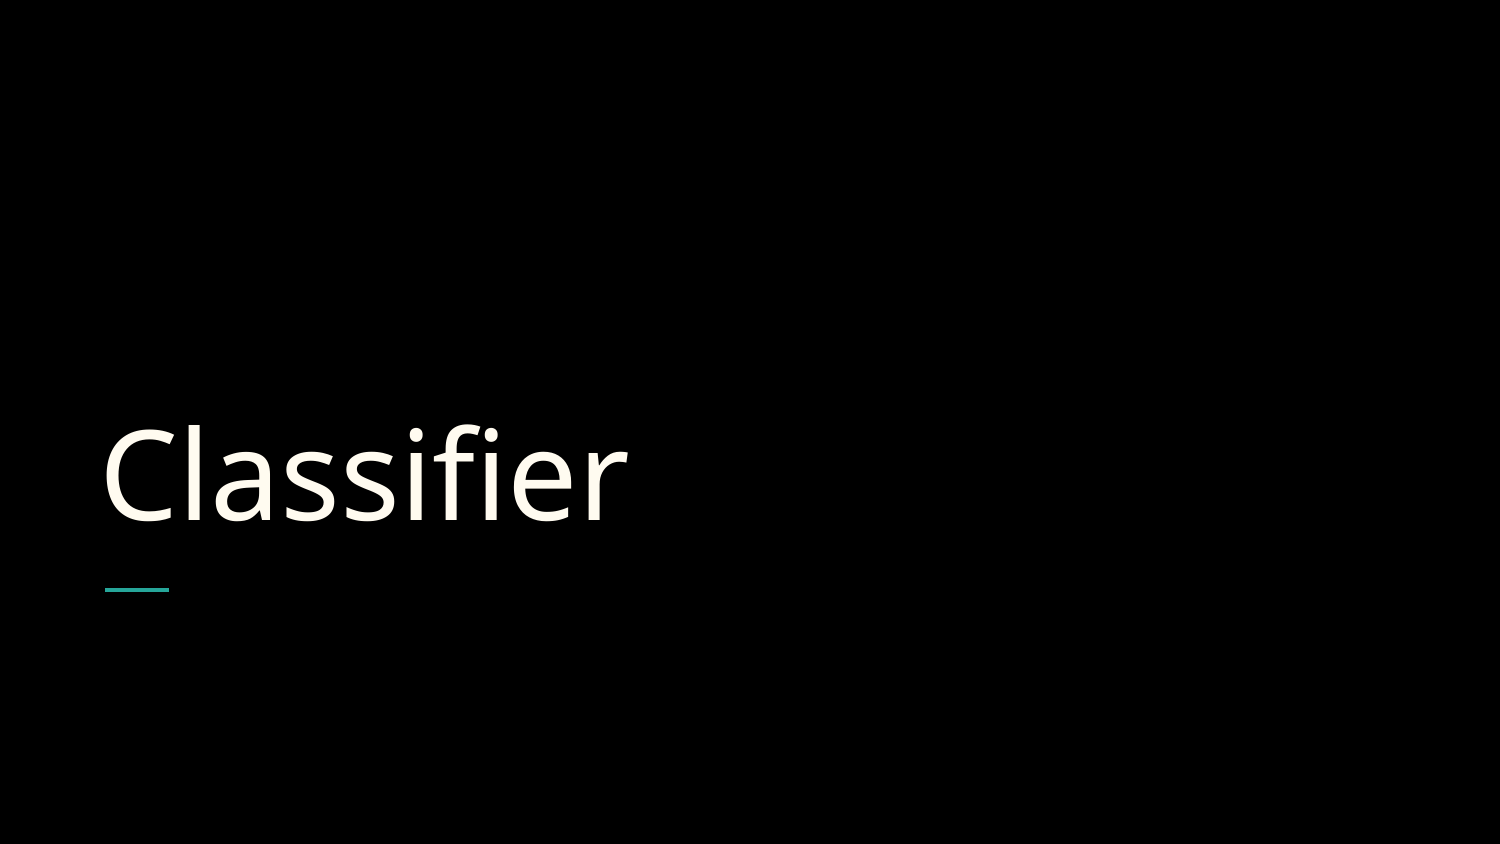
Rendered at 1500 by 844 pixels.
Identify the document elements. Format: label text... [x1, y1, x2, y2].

title Classifier [84, 310, 1416, 561]
